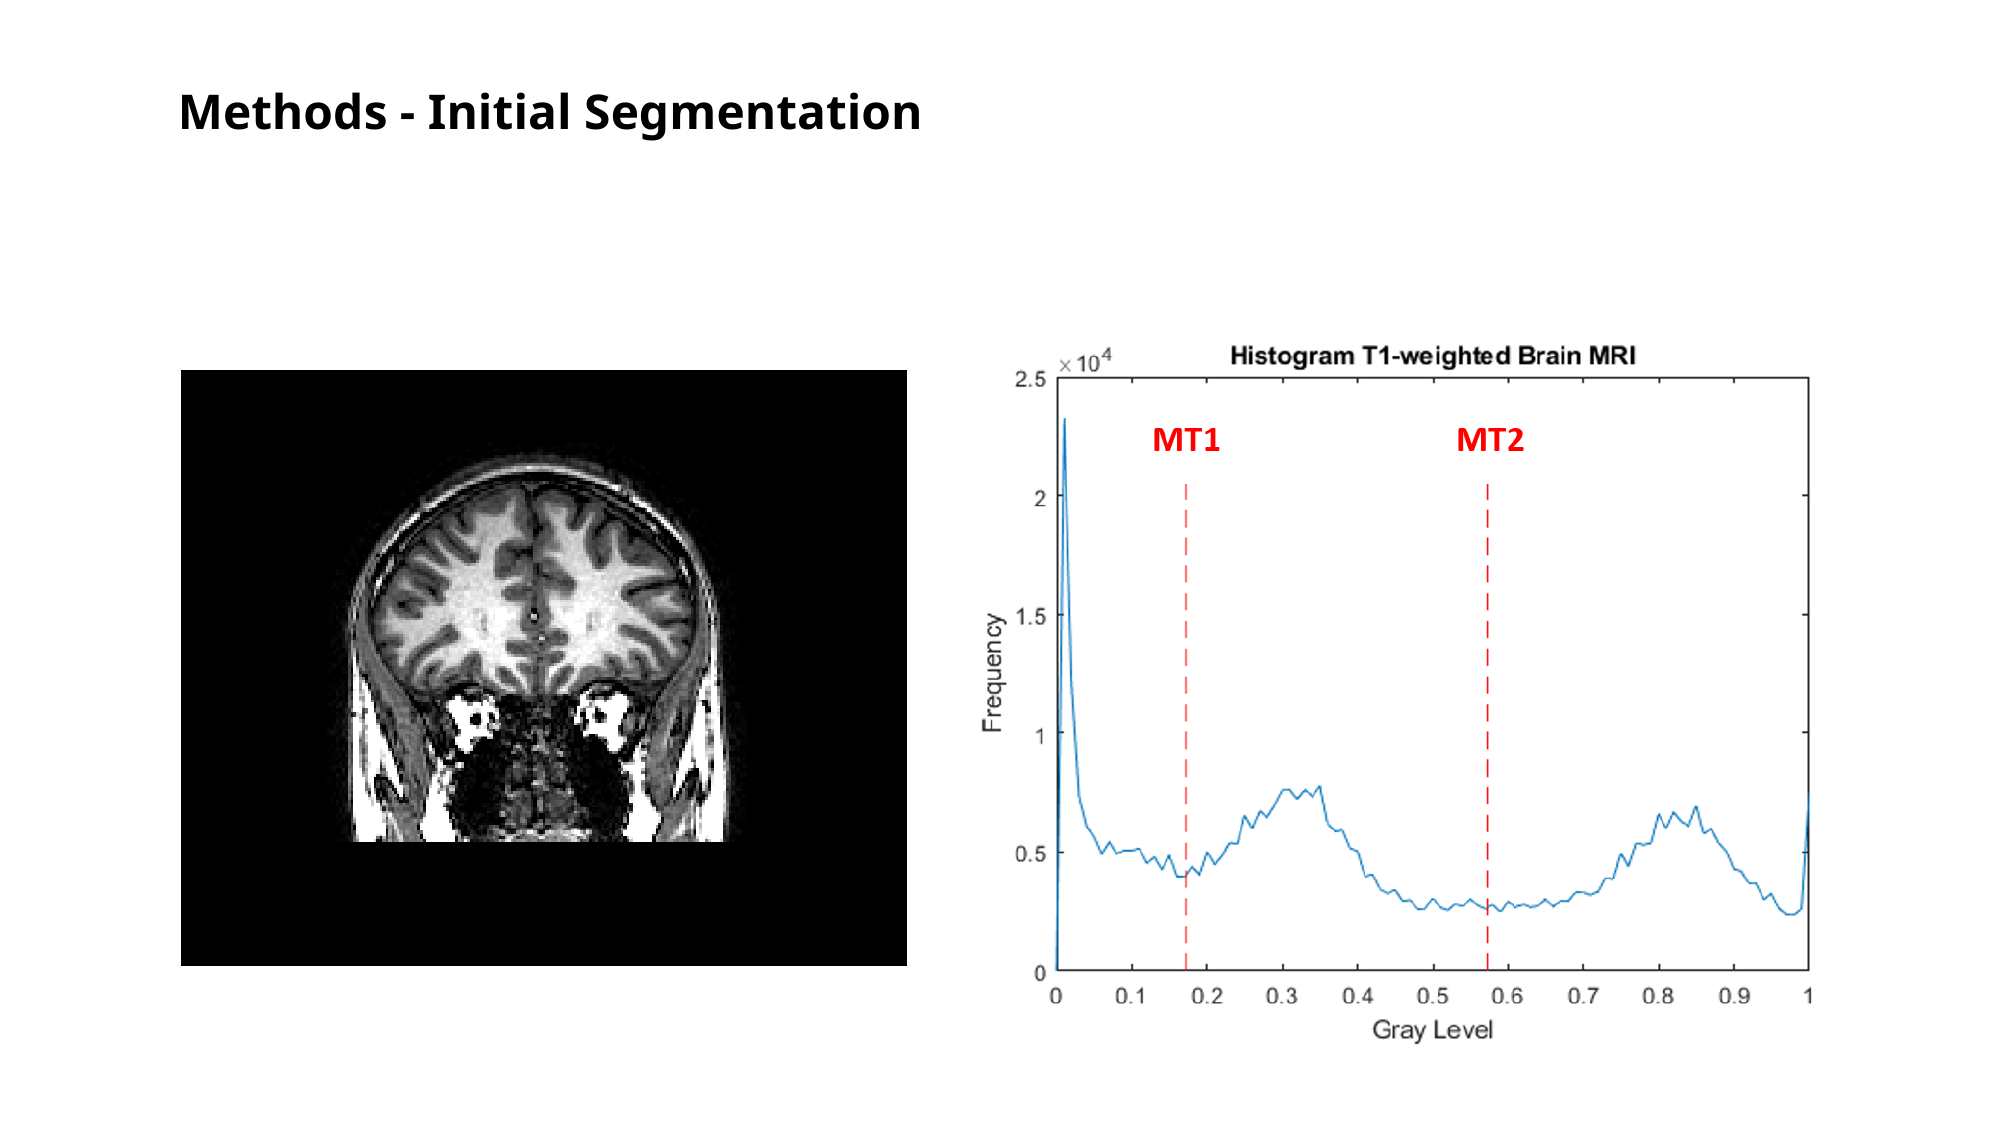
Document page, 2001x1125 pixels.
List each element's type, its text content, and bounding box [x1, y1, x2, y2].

picture [967, 332, 1836, 1052]
title Methods - Initial Segmentation [162, 74, 1403, 280]
picture [181, 370, 907, 966]
